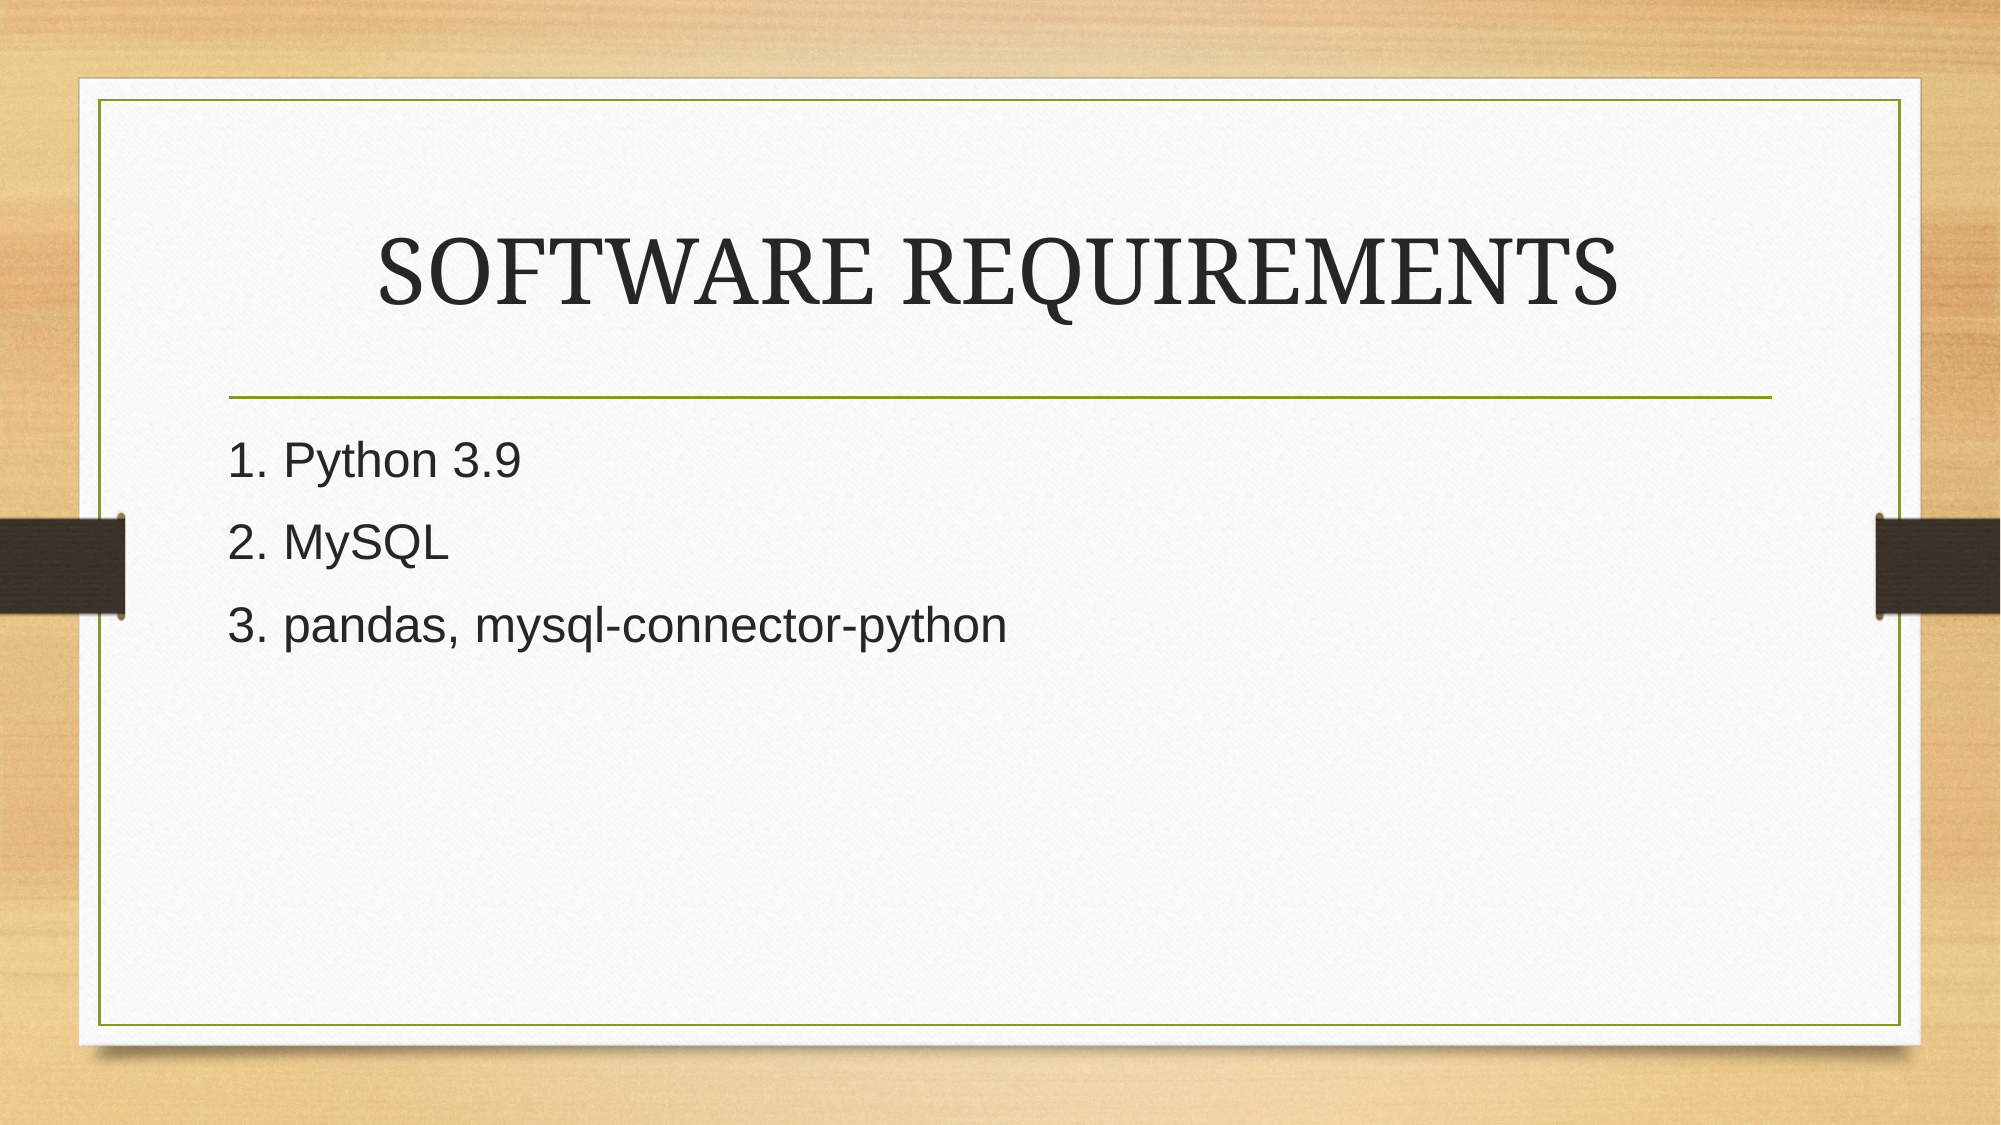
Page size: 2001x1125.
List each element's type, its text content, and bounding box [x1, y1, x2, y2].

title SOFTWARE REQUIREMENTS [212, 161, 1788, 375]
picture [0, 0, 2001, 1125]
list 1. Python 3.9 2. MySQL 3. pandas, mysql-connector-python [212, 419, 1788, 964]
